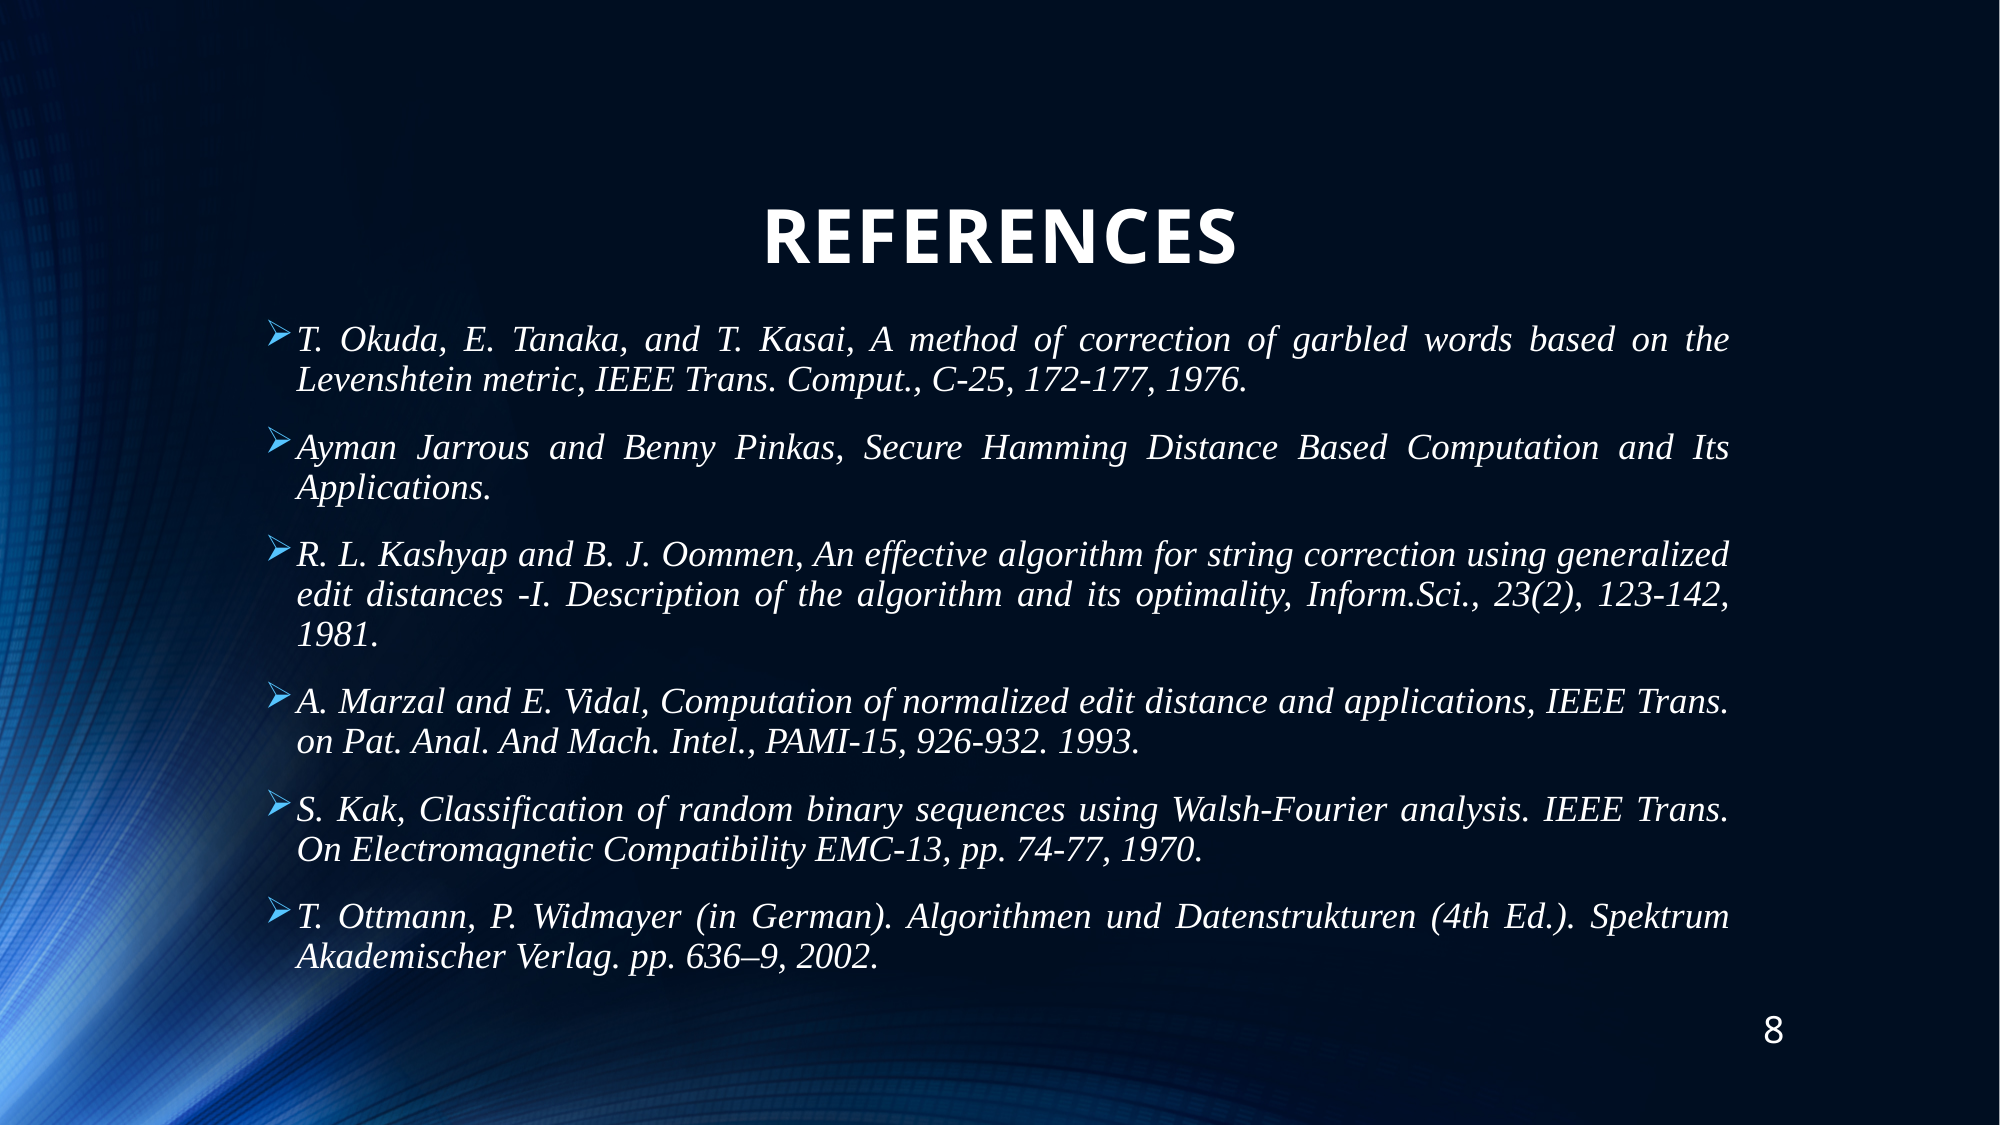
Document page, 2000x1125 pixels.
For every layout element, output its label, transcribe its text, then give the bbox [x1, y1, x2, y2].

footer 8 [1748, 987, 1825, 1071]
title REFERENCES [249, 62, 1750, 288]
list T. Okuda, E. Tanaka, and T. Kasai, A method of correction of garbled words based on the Levenshtein metric, IEEE Trans. Comput., C-25, 172-177, 1976. Ayman Jarrous and Benny Pinkas, Secure Hamming Distance Based Computation and Its Applications. R. L. Kashyap and B. J. Oommen, An effective algorithm for string correction using generalized edit distances -I. Description of the algorithm and its optimality, Inform.Sci., 23(2), 123-142, 1981. A. Marzal and E. Vidal, Computation of normalized edit distance and applications, IEEE Trans. on Pat. Anal. And Mach. Intel., PAMI-15, 926-932. 1993. S. Kak, Classification of random binary sequences using Walsh-Fourier analysis. IEEE Trans. On Electromagnetic Compatibility EMC-13, pp. 74-77, 1970. T. Ottmann, P. Widmayer (in German). Algorithmen und Datenstrukturen (4th Ed.). Spektrum Akademischer Verlag. pp. 636–9, 2002. [249, 312, 1749, 988]
picture [0, 0, 2000, 1125]
